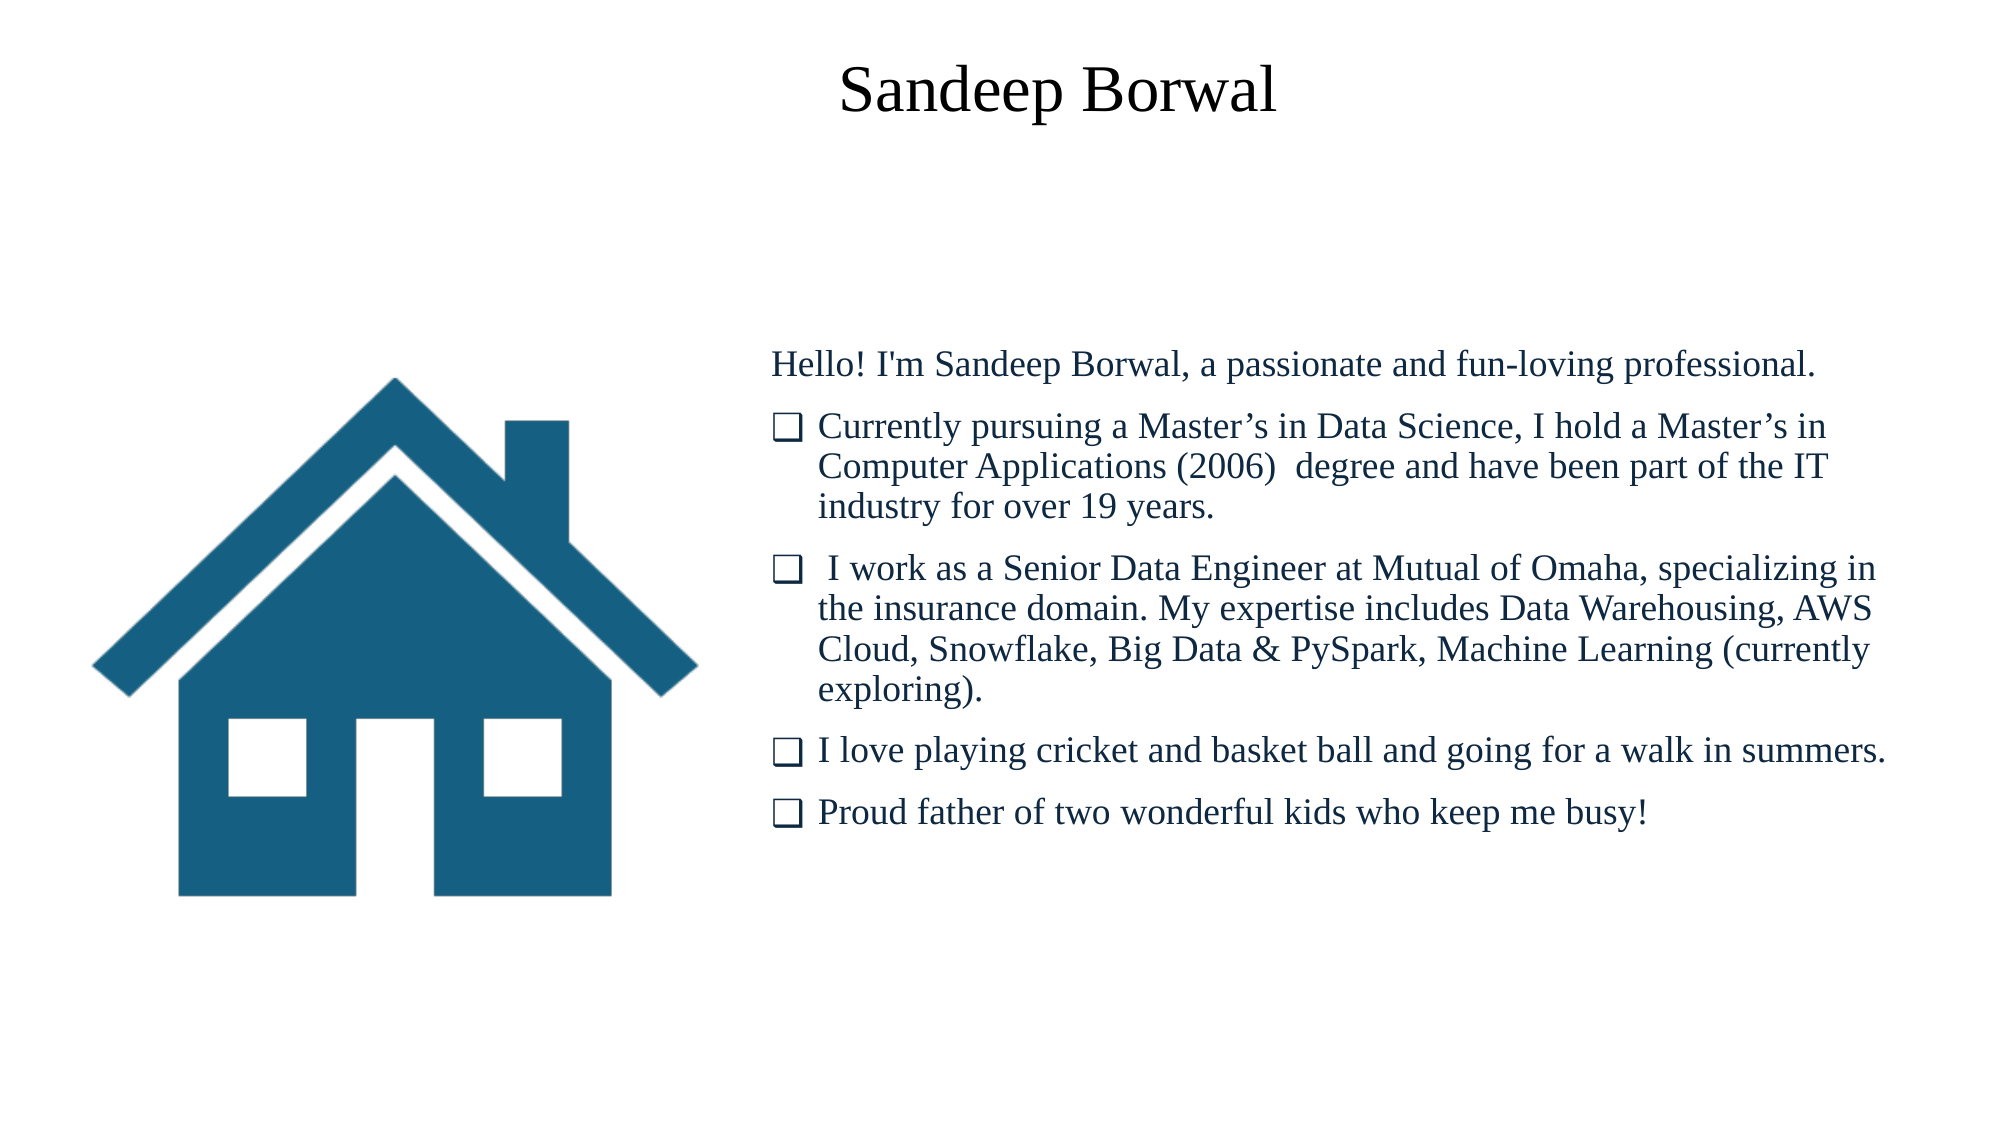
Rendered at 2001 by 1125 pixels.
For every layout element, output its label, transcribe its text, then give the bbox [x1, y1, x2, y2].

subtitle Sandeep Borwal [234, 35, 1883, 133]
picture [55, 297, 736, 978]
text_box Hello! I'm Sandeep Borwal, a passionate and fun-loving professional. Currently pursuing a Master’s in Data Science, I hold a Master’s in Computer Applications (2006) degree and have been part of the IT industry for over 19 years. I work as a Senior Data Engineer at Mutual of Omaha, specializing in the insurance domain. My expertise includes Data Warehousing, AWS Cloud, Snowflake, Big Data & PySpark, Machine Learning (currently exploring). I love playing cricket and basket ball and going for a walk in summers. Proud father of two wonderful kids who keep me busy! [756, 163, 1945, 902]
